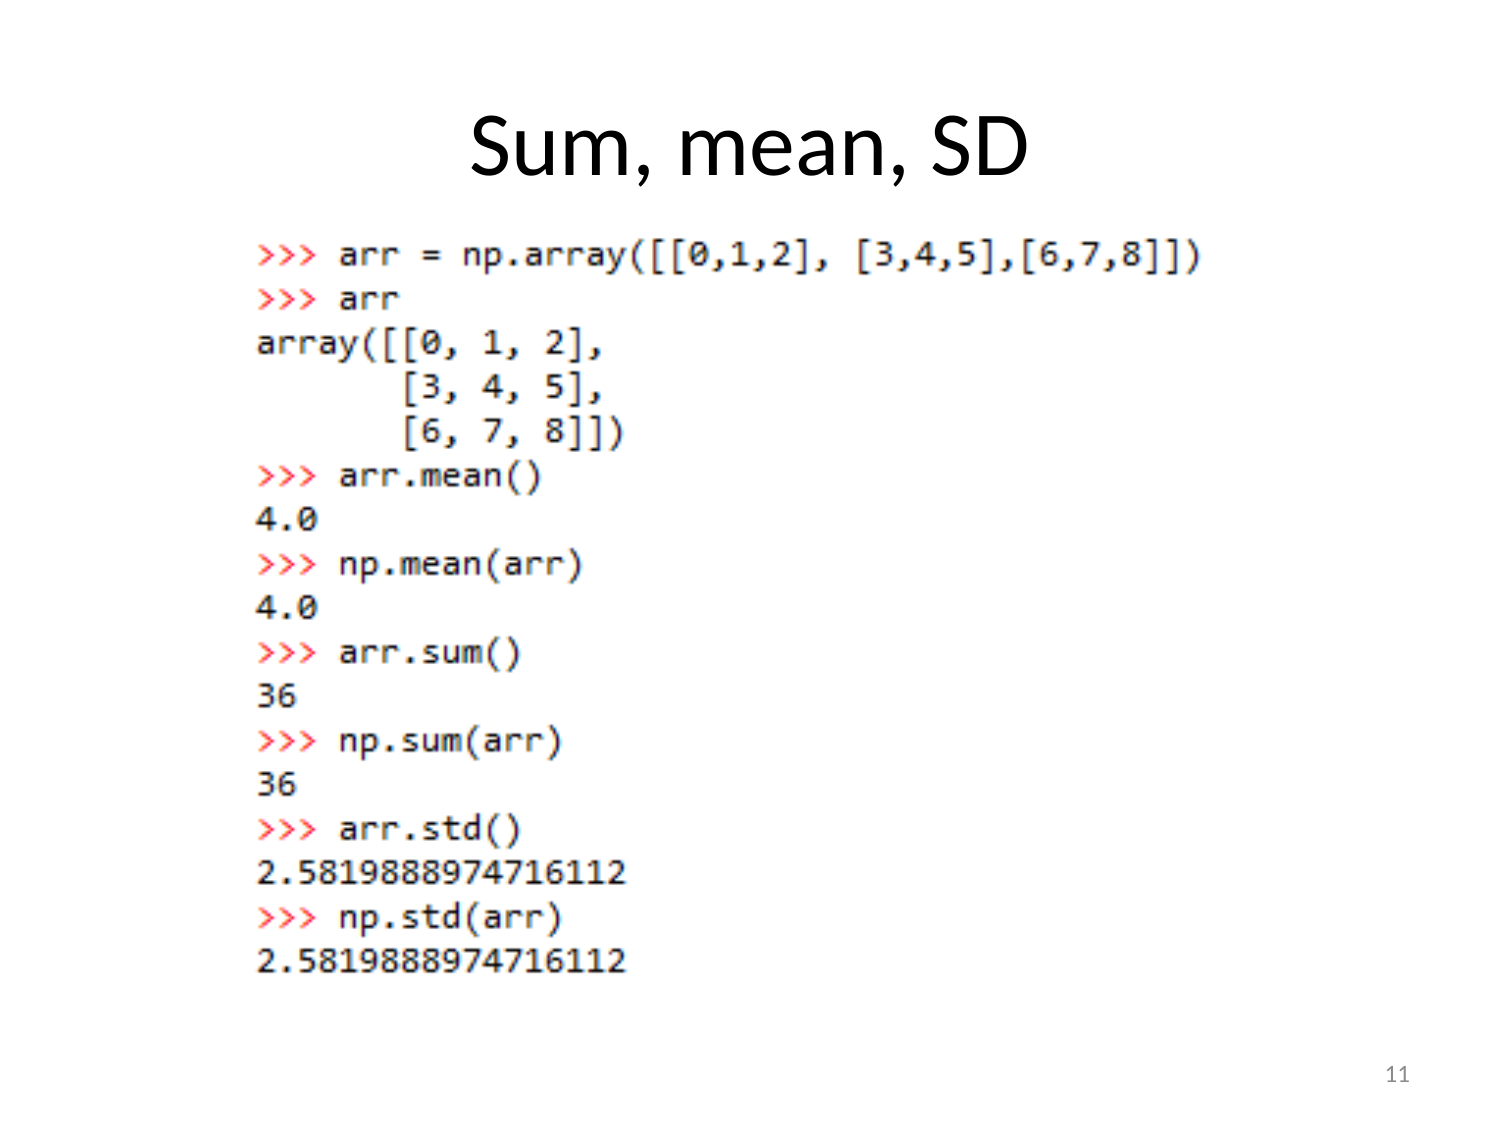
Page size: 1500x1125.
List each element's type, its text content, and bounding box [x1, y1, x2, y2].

picture [245, 234, 1226, 988]
title Sum, mean, SD [75, 45, 1425, 233]
slide_number 11 [1074, 1042, 1425, 1103]
